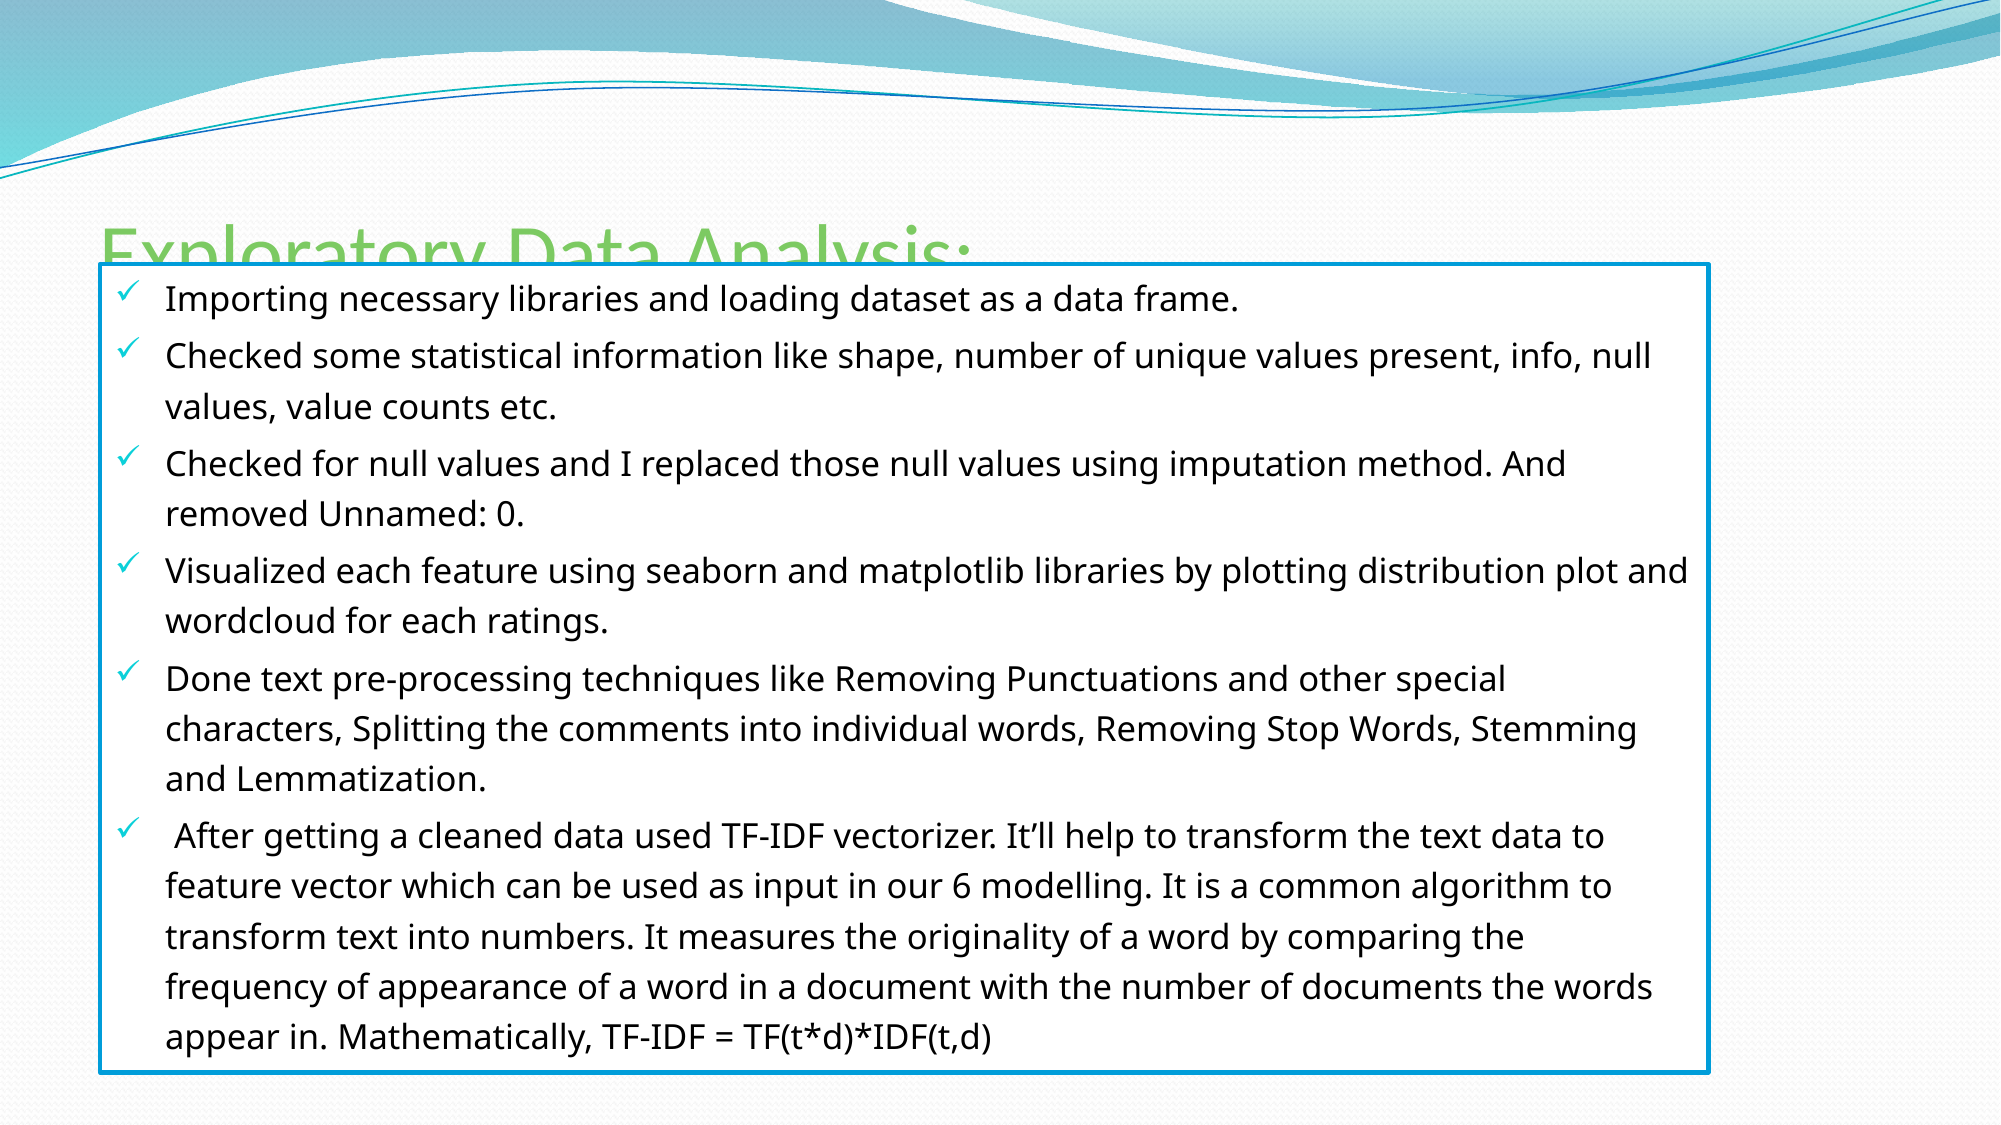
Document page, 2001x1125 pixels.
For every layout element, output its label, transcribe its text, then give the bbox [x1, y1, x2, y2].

list Importing necessary libraries and loading dataset as a data frame. Checked some statistical information like shape, number of unique values present, info, null values, value counts etc. Checked for null values and I replaced those null values using imputation method. And removed Unnamed: 0. Visualized each feature using seaborn and matplotlib libraries by plotting distribution plot and wordcloud for each ratings. Done text pre-processing techniques like Removing Punctuations and other special characters, Splitting the comments into individual words, Removing Stop Words, Stemming and Lemmatization. After getting a cleaned data used TF-IDF vectorizer. It’ll help to transform the text data to feature vector which can be used as input in our 6 modelling. It is a common algorithm to transform text into numbers. It measures the originality of a word by comparing the frequency of appearance of a word in a document with the number of documents the words appear in. Mathematically, TF-IDF = TF(t*d)*IDF(t,d) [98, 262, 1711, 1075]
title Exploratory Data Analysis: [99, 115, 1900, 303]
